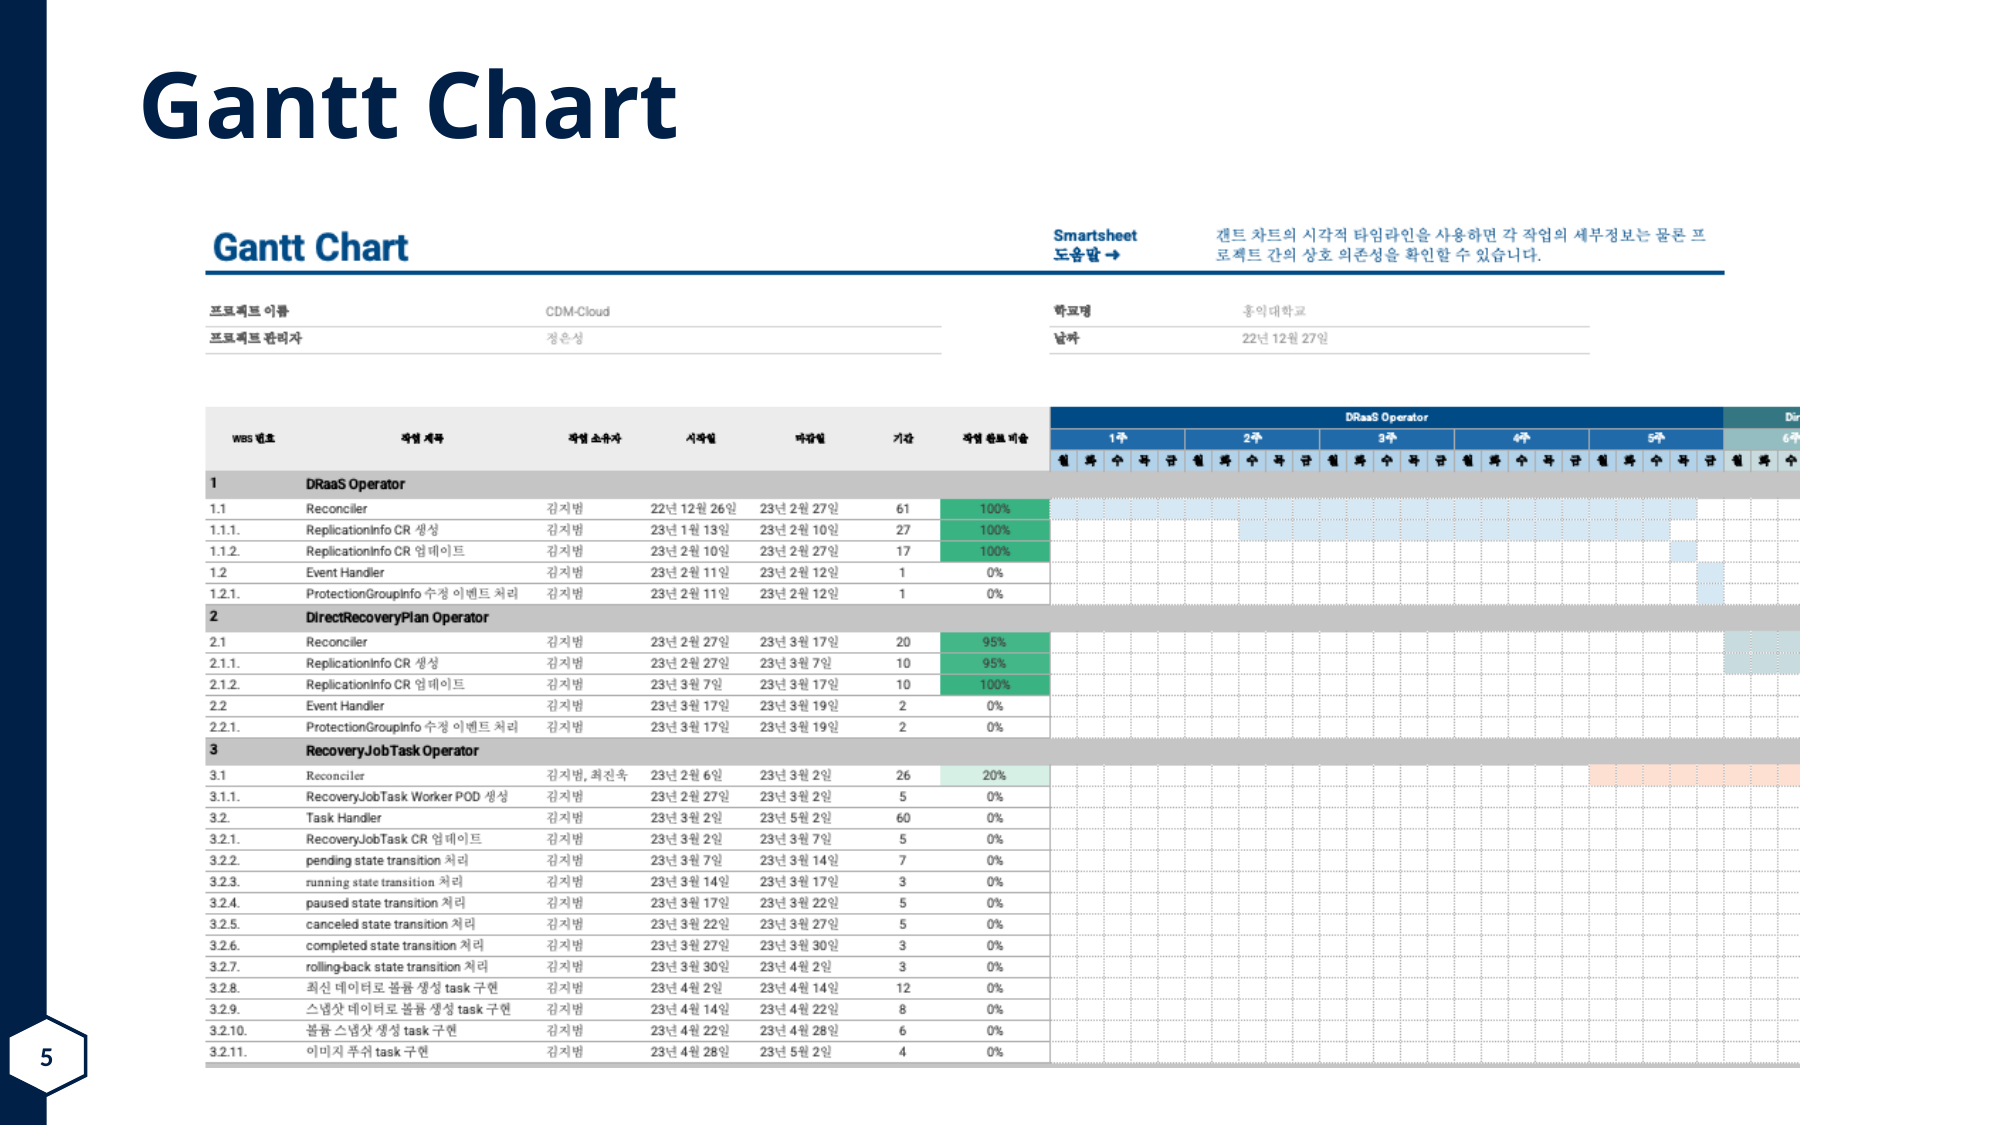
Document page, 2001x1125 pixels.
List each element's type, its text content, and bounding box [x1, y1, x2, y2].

picture [200, 217, 1800, 1068]
title Gantt Chart [123, 0, 1849, 218]
